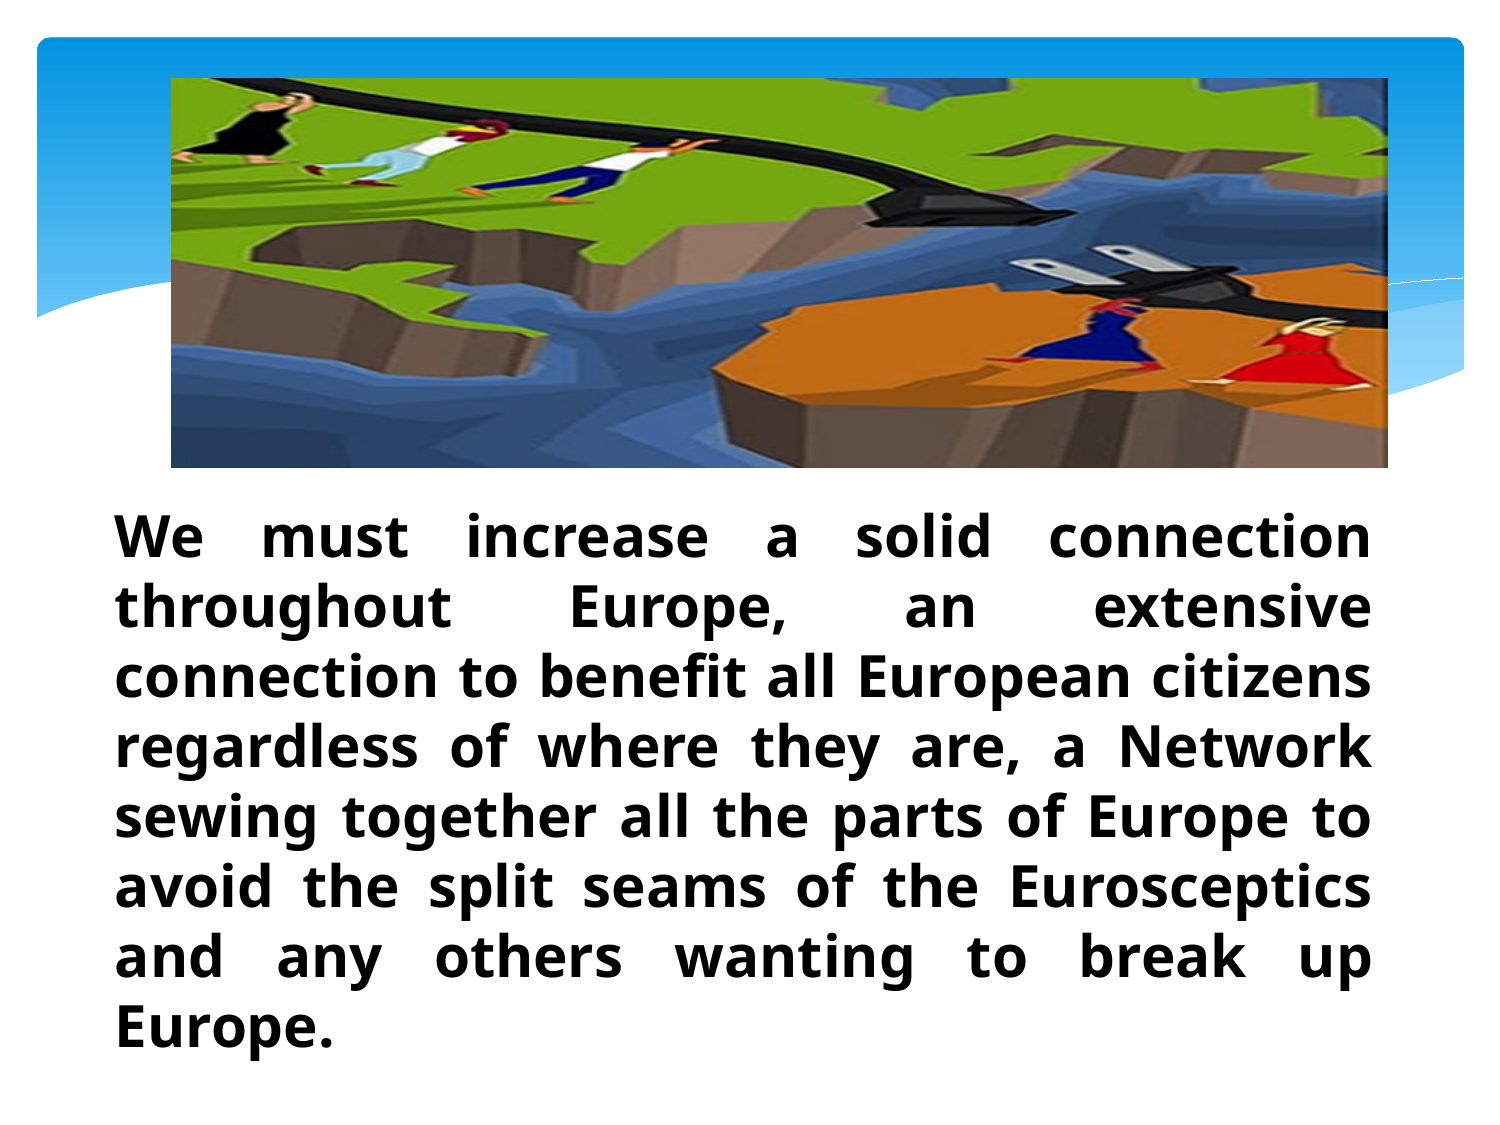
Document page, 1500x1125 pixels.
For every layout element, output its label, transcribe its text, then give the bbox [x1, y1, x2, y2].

text_box We must increase a solid connection throughout Europe, an extensive connection to benefit all European citizens regardless of where they are, a Network sewing together all the parts of Europe to avoid the split seams of the Eurosceptics and any others wanting to break up Europe. [100, 491, 1388, 1067]
picture [170, 79, 1389, 469]
